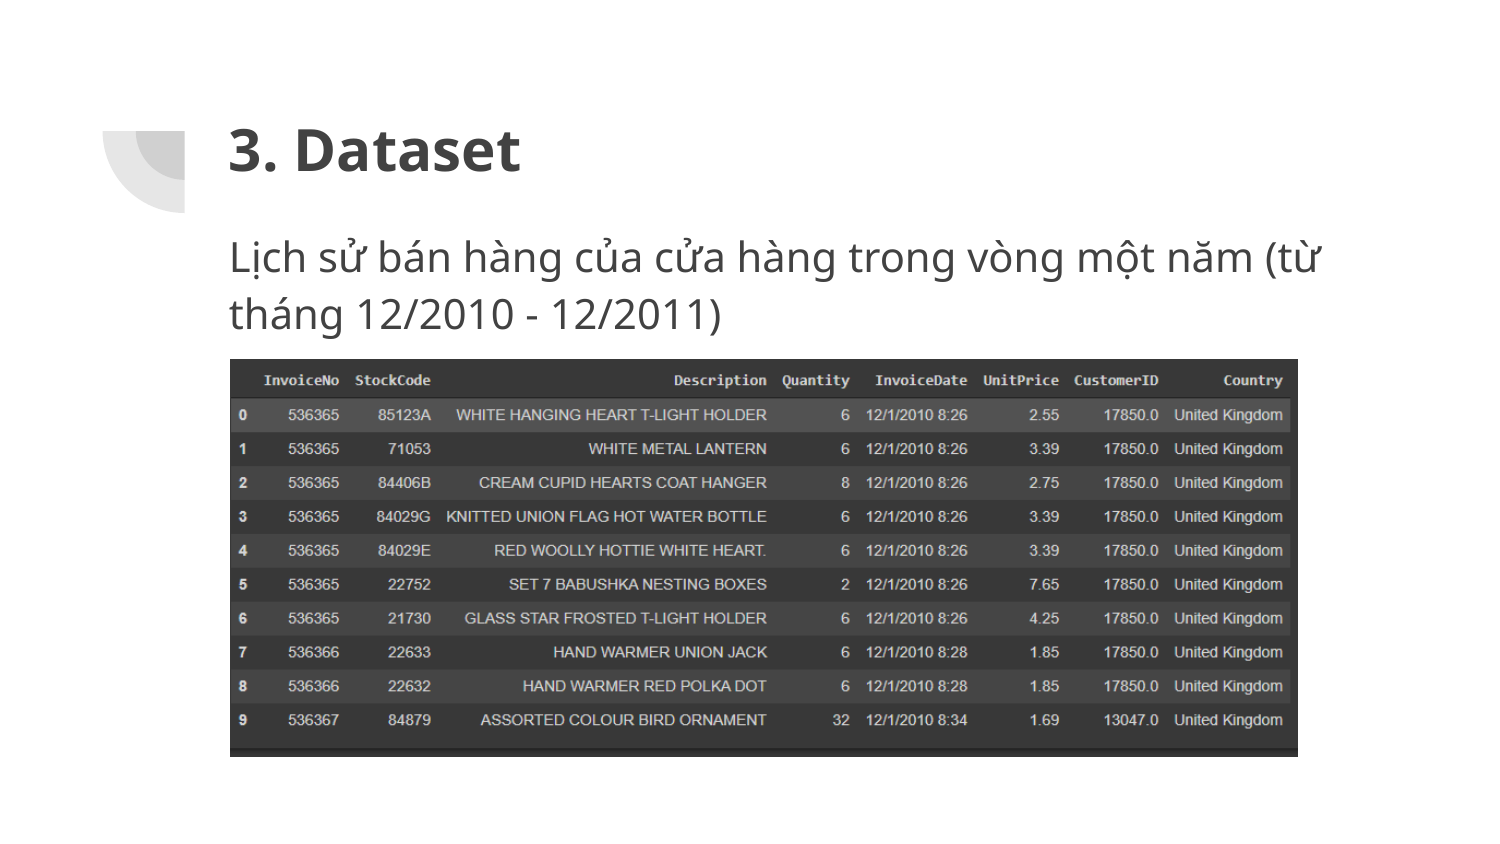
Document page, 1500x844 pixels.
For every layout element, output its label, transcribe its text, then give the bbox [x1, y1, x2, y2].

picture [229, 358, 1299, 757]
title 3. Dataset [213, 98, 1368, 208]
list Lịch sử bán hàng của cửa hàng trong vòng một năm (từ tháng 12/2010 - 12/2011) [213, 208, 1368, 310]
